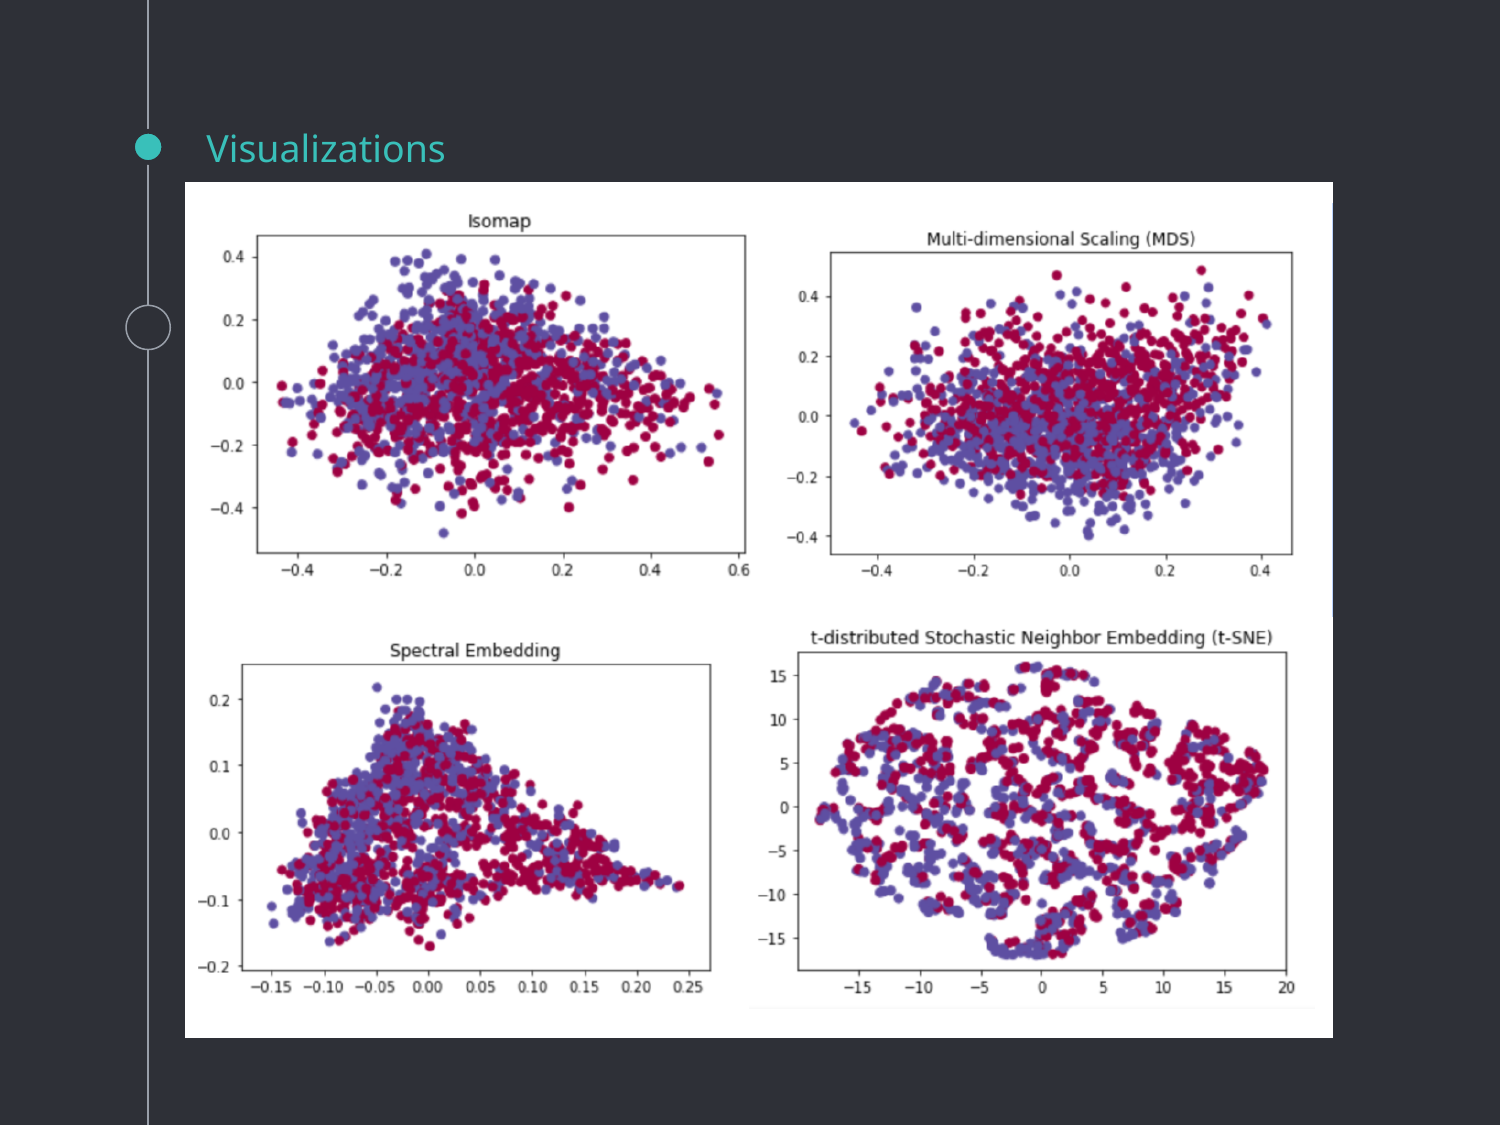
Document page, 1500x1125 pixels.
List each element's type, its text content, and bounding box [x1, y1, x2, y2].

title Visualizations [191, 109, 1317, 181]
picture [184, 182, 1334, 1038]
